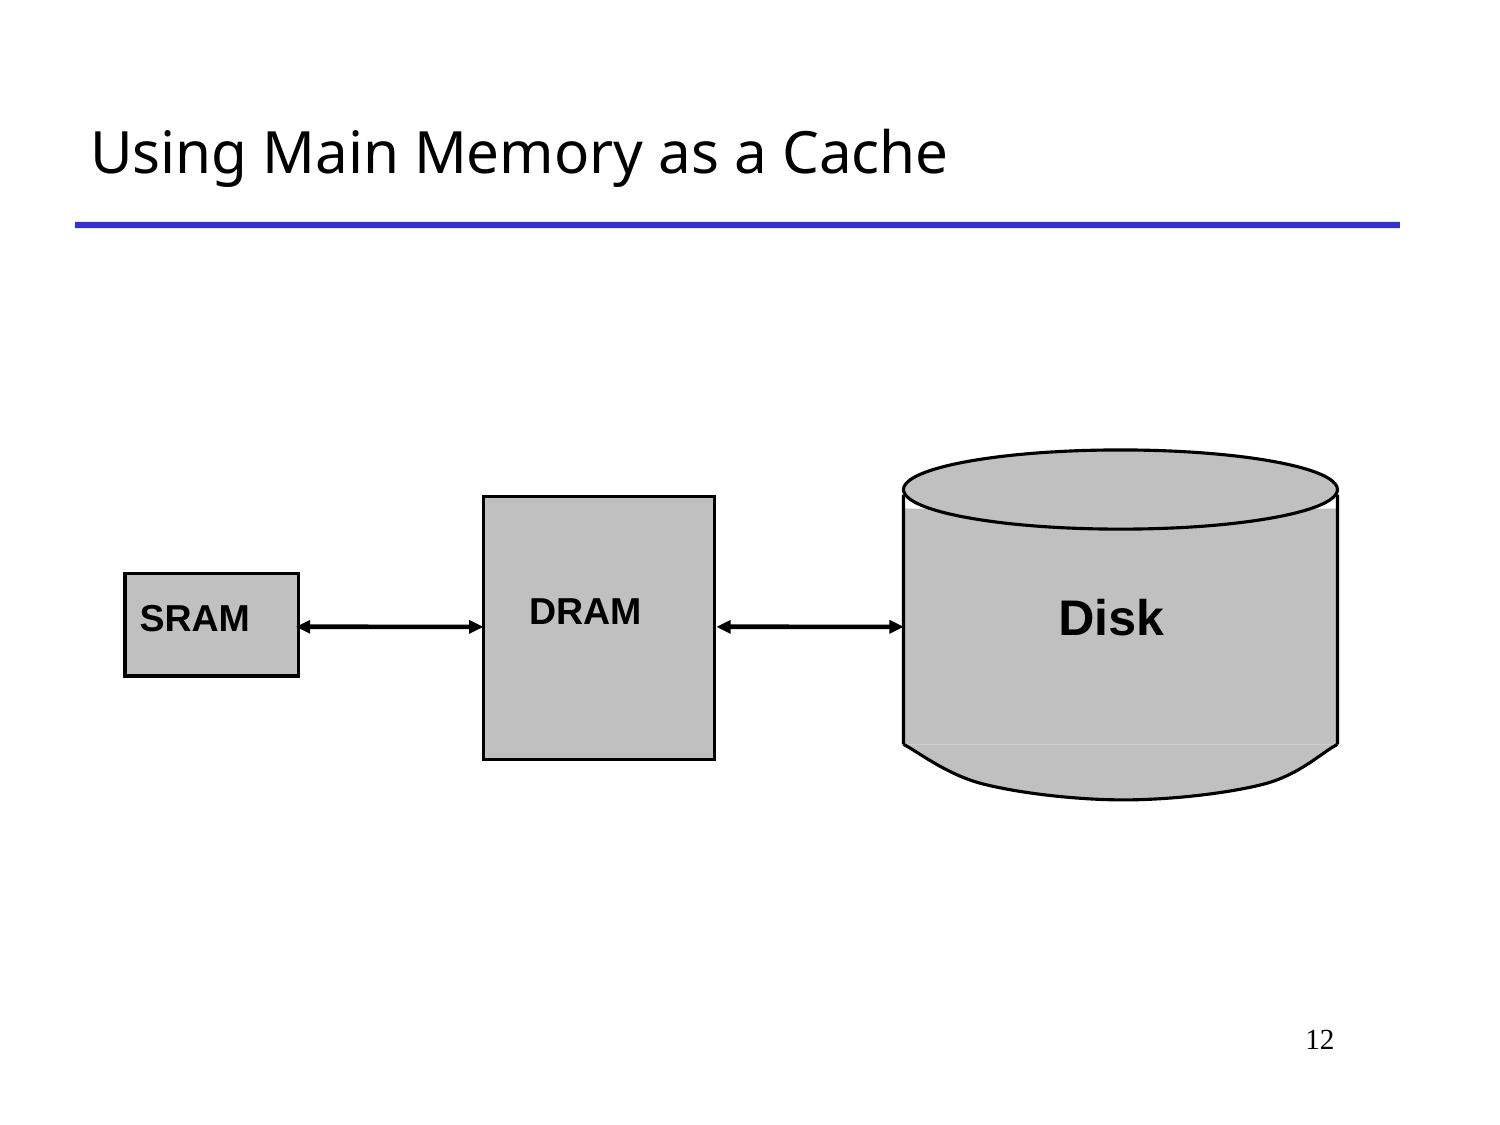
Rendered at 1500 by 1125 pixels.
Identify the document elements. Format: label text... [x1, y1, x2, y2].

slide_number 12 [1137, 1012, 1351, 1088]
title Using Main Memory as a Cache [75, 75, 1400, 225]
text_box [124, 449, 1338, 801]
